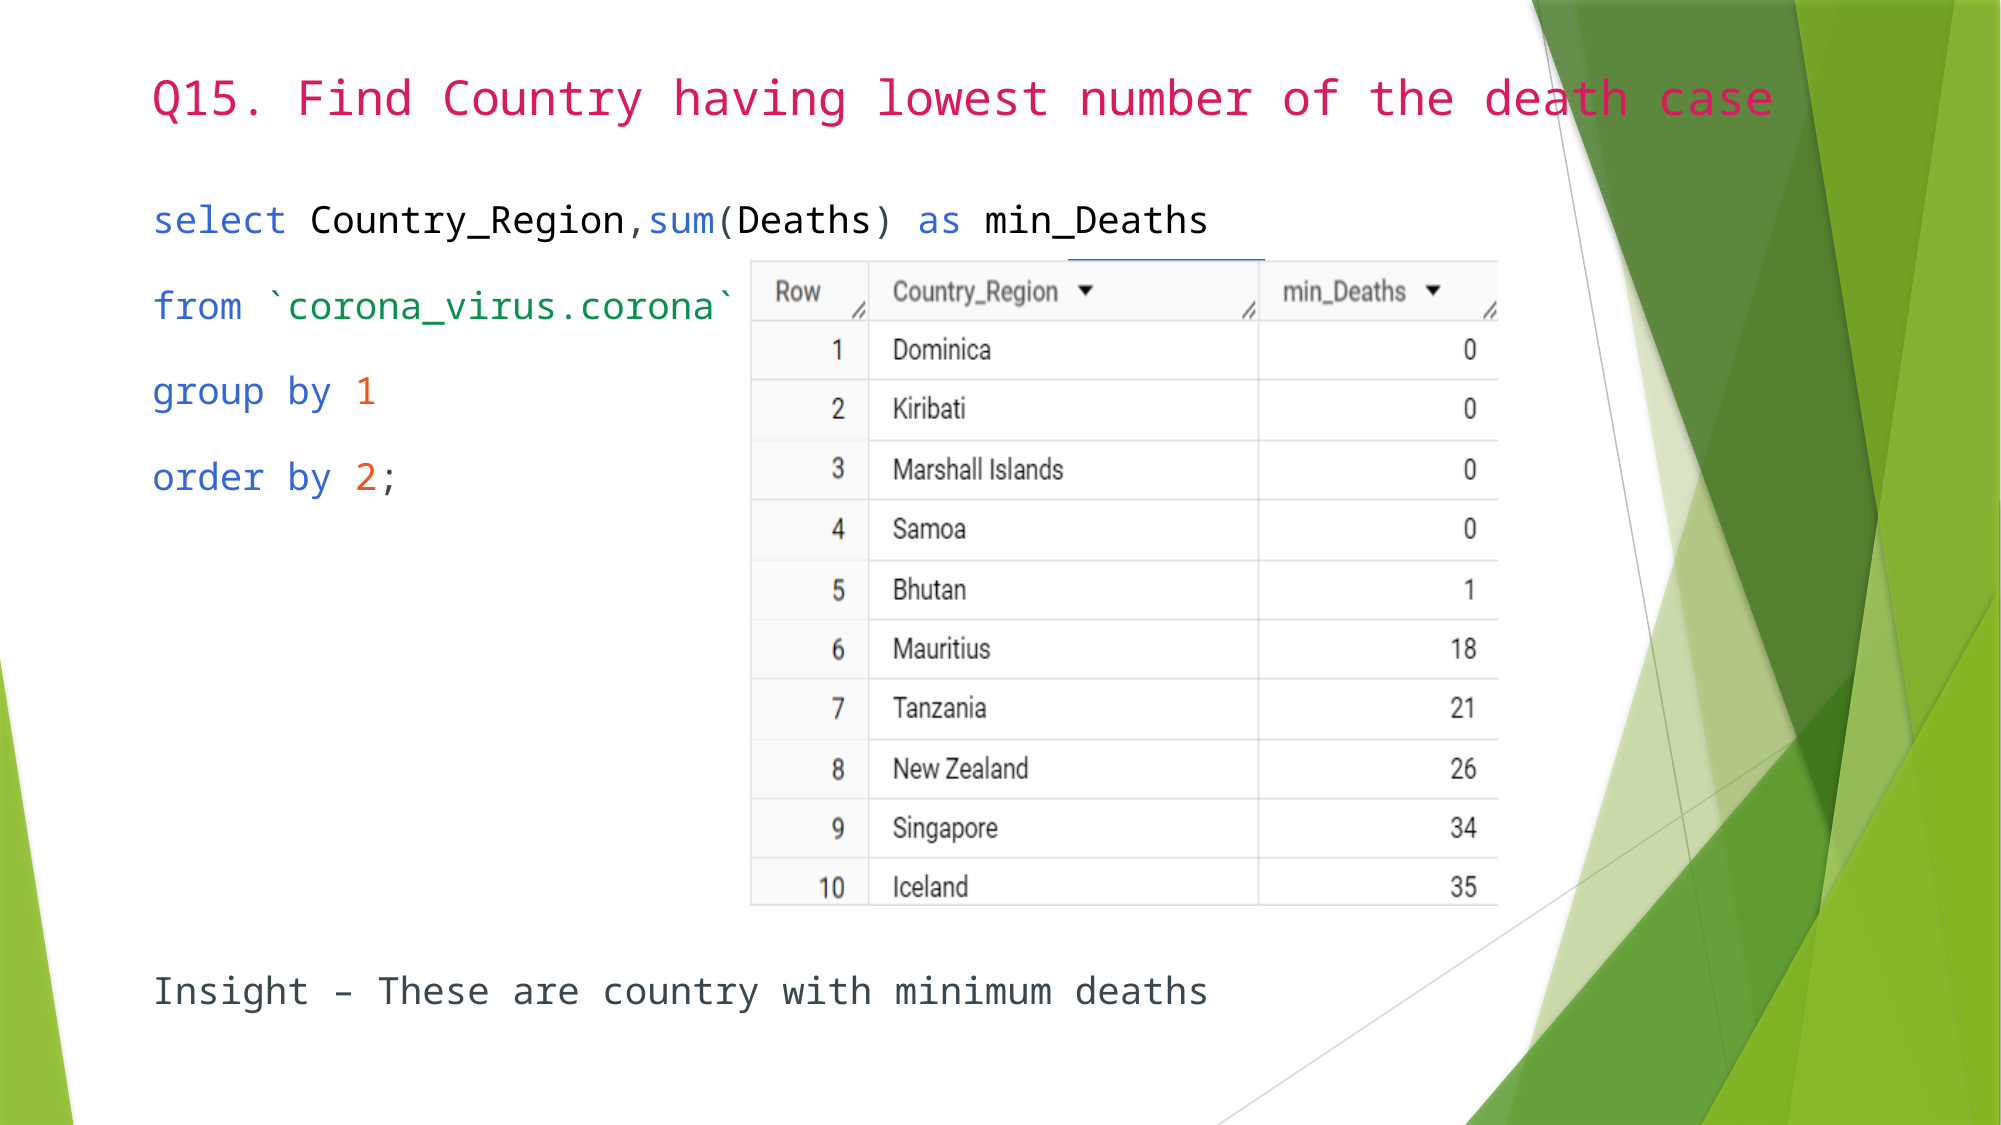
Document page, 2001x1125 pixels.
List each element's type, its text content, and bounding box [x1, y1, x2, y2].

title Q15. Find Country having lowest number of the death case [137, 59, 1863, 185]
picture [749, 258, 1499, 906]
list select Country_Region,sum(Deaths) as min_Deaths from `corona_virus.corona` group by 1 order by 2; Insight – These are country with minimum deaths [137, 185, 1943, 1125]
